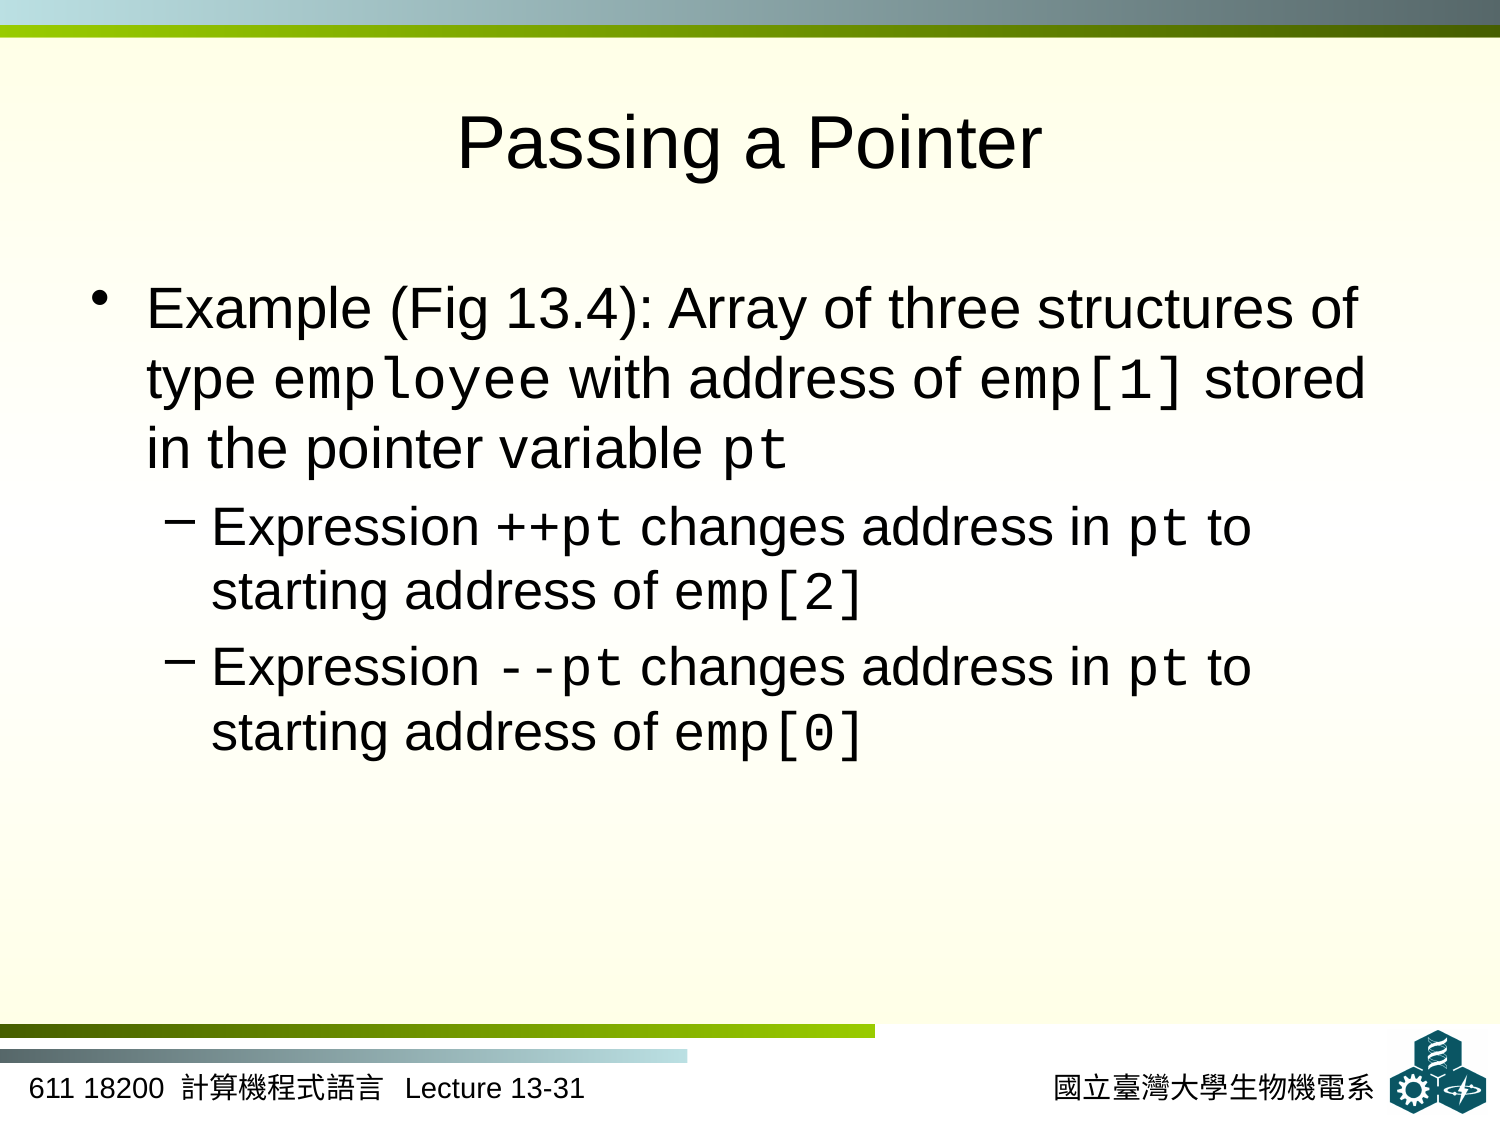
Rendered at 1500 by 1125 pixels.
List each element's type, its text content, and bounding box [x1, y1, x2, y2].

list Example (Fig 13.4): Array of three structures of type employee with address of emp[1] stored in the pointer variable pt Expression ++pt changes address in pt to starting address of emp[2] Expression --pt changes address in pt to starting address of emp[0] [74, 262, 1426, 1006]
picture [1387, 1029, 1488, 1115]
title Passing a Pointer [74, 44, 1426, 233]
